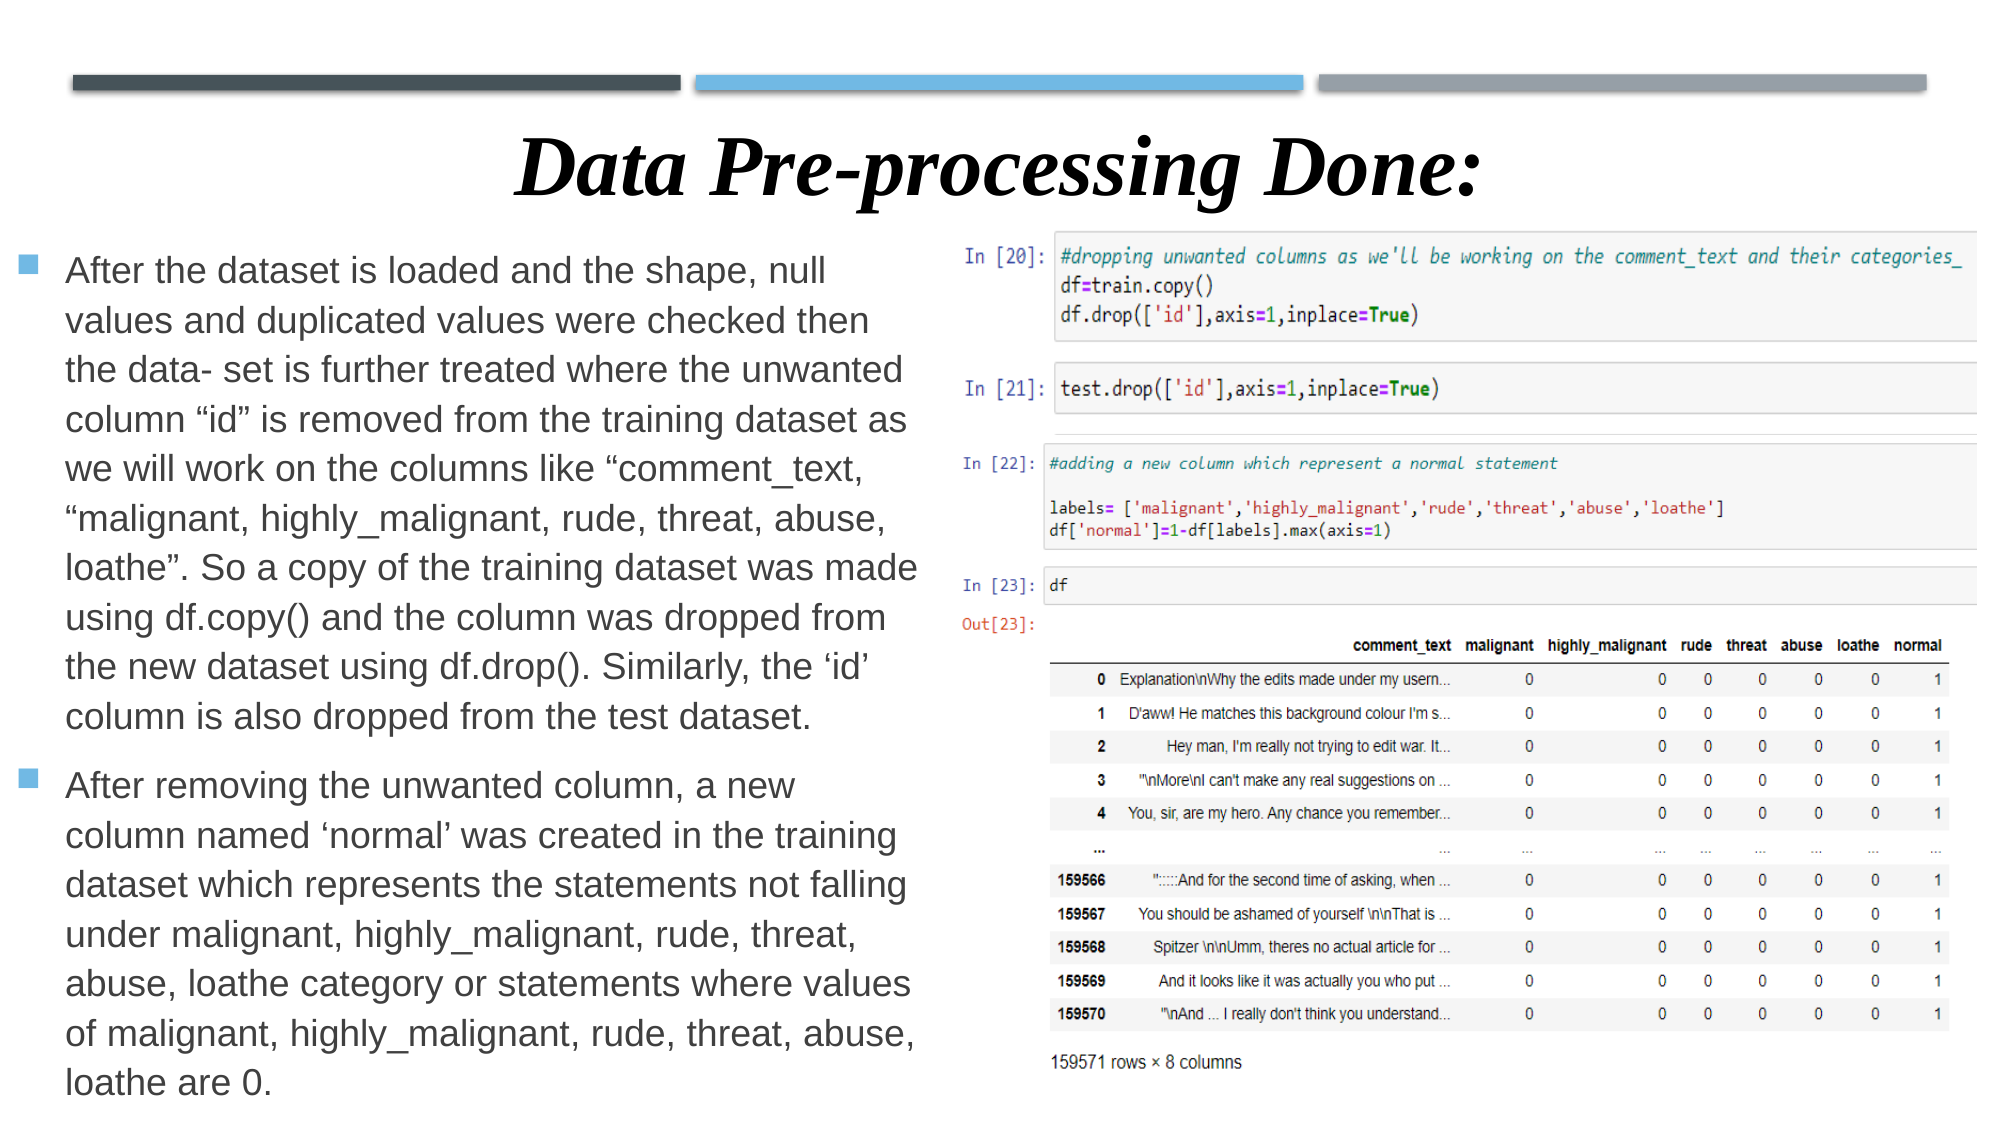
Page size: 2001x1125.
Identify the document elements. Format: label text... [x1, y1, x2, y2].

list After the dataset is loaded and the shape, null values and duplicated values were checked then the data- set is further treated where the unwanted column “id” is removed from the training dataset as we will work on the columns like “comment_text, “malignant, highly_malignant, rude, threat, abuse, loathe”. So a copy of the training dataset was made using df.copy() and the column was dropped from the new dataset using df.drop(). Similarly, the ‘id’ column is also dropped from the test dataset. After removing the unwanted column, a new column named ‘normal’ was created in the training dataset which represents the statements not falling under malignant, highly_malignant, rude, threat, abuse, loathe category or statements where values of malignant, highly_malignant, rude, threat, abuse, loathe are 0. [0, 219, 935, 1125]
title Data Pre-processing Done: [405, 99, 1595, 220]
picture [955, 219, 1977, 1092]
